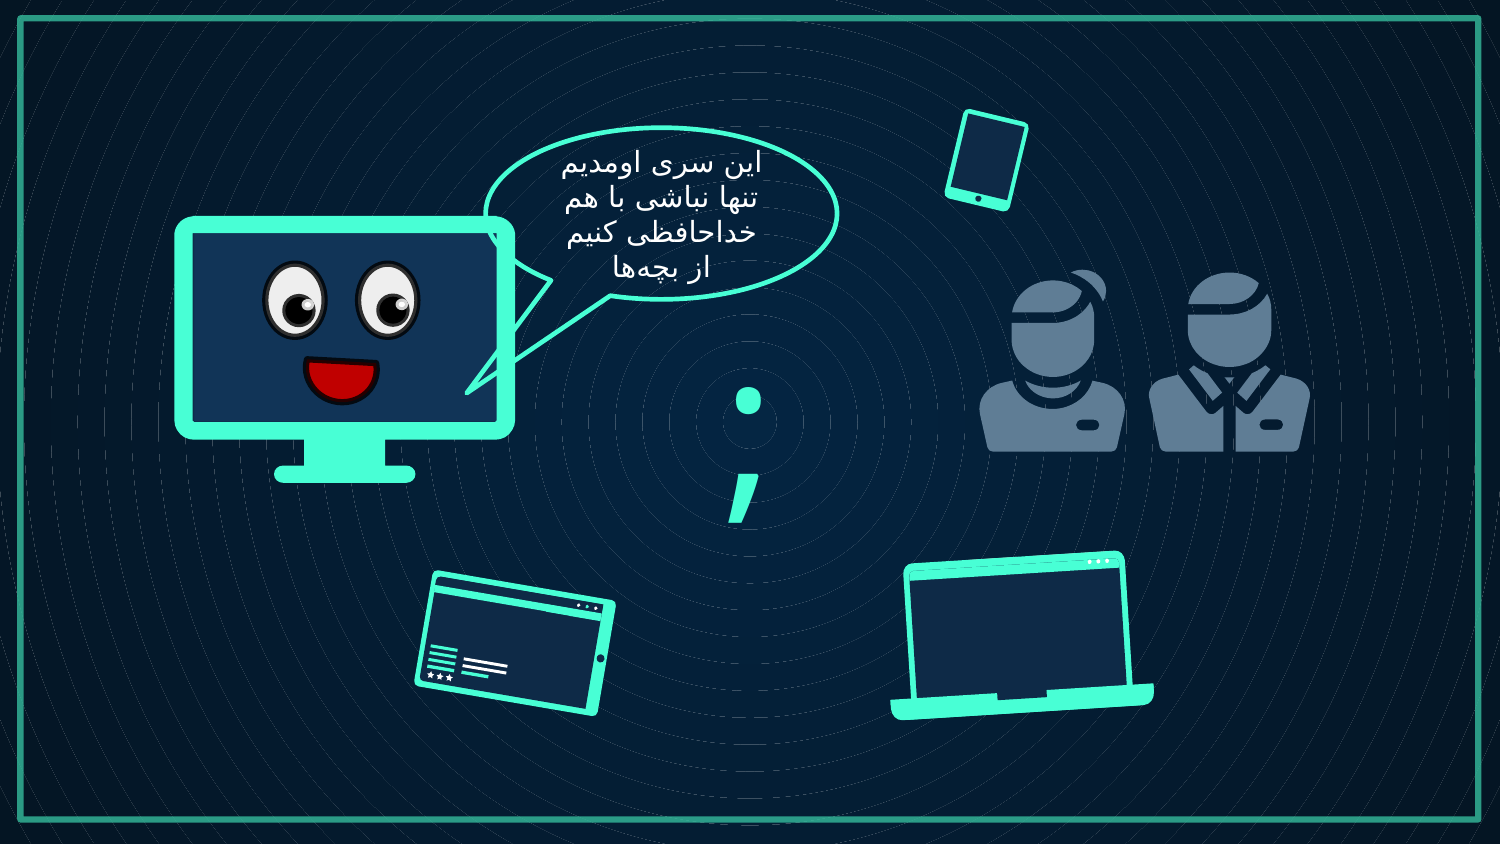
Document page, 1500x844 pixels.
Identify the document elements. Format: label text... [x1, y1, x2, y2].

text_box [1146, 272, 1313, 452]
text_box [421, 584, 609, 703]
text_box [952, 114, 1021, 207]
title ; [23, 21, 1476, 814]
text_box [976, 269, 1128, 452]
text_box این سری اومدیم تنها نباشی با هم خداحافظی کنیم از بچه‌ها [485, 127, 838, 357]
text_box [886, 556, 1151, 714]
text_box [174, 215, 516, 484]
